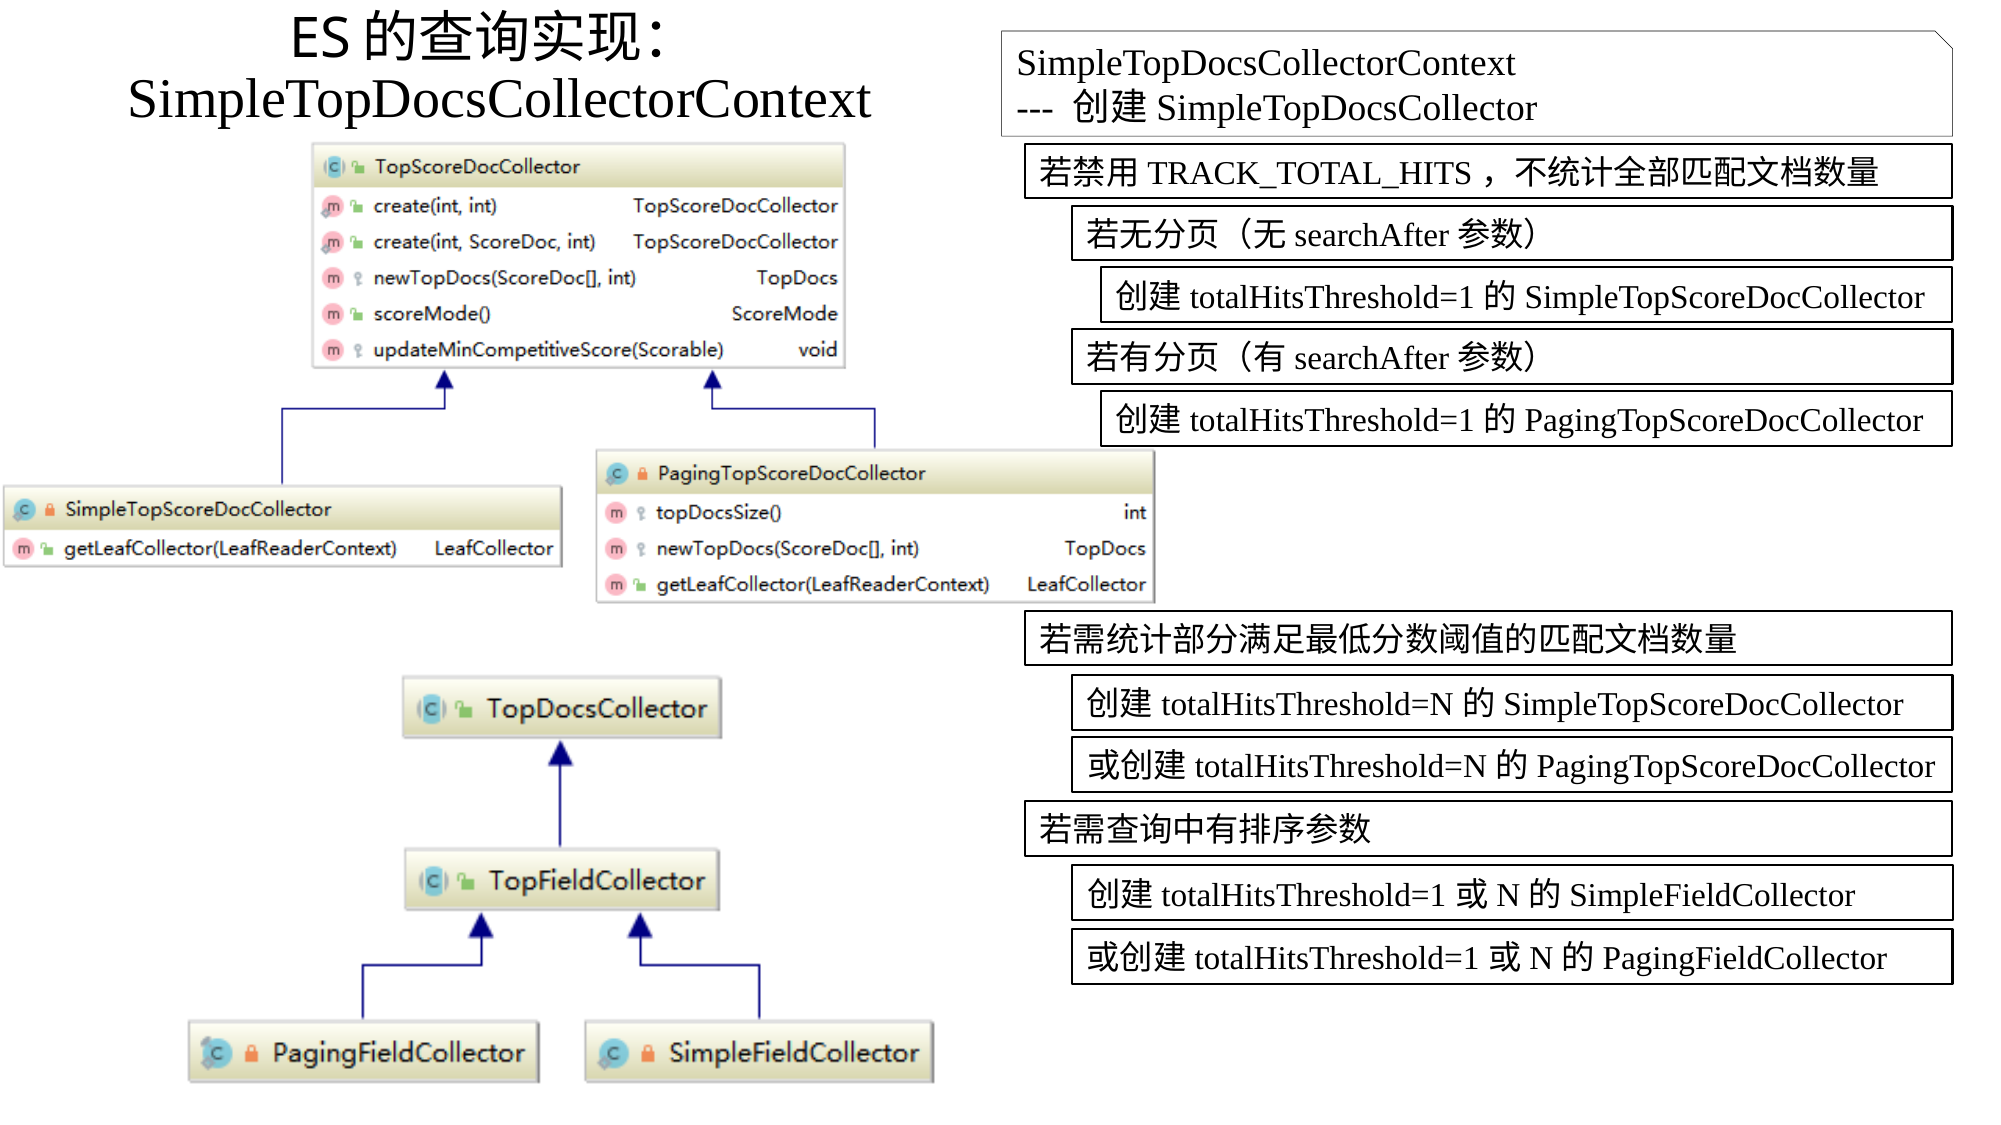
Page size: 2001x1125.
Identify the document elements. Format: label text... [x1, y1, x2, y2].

text_box 创建totalHitsThreshold=1的SimpleTopScoreDocCollector [1162, 267, 1953, 323]
text_box 创建totalHitsThreshold=N的SimpleTopScoreDocCollector [1072, 675, 1953, 730]
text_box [1001, 30, 1953, 137]
picture [180, 665, 939, 1090]
text_box 若有分页（有searchAfter参数） [1162, 329, 1953, 384]
text_box 或创建totalHitsThreshold=1或N的PagingFieldCollector [1072, 928, 1953, 984]
text_box 若需查询中有排序参数 [1024, 801, 1953, 856]
text_box 或创建totalHitsThreshold=N的PagingTopScoreDocCollector [1072, 737, 1953, 792]
text_box 创建totalHitsThreshold=1的PagingTopScoreDocCollector [1162, 391, 1953, 446]
picture [0, 136, 1162, 610]
text_box 若需统计部分满足最低分数阈值的匹配文档数量 [1024, 610, 1953, 666]
text_box 若禁用TRACK_TOTAL_HITS，不统计全部匹配文档数量 [1162, 143, 1953, 199]
text_box 创建totalHitsThreshold=1或N的SimpleFieldCollector [1072, 865, 1953, 920]
text_box ES的查询实现：SimpleTopDocsCollectorContext [0, 1, 1002, 136]
text_box 若无分页（无searchAfter参数） [1162, 205, 1953, 261]
